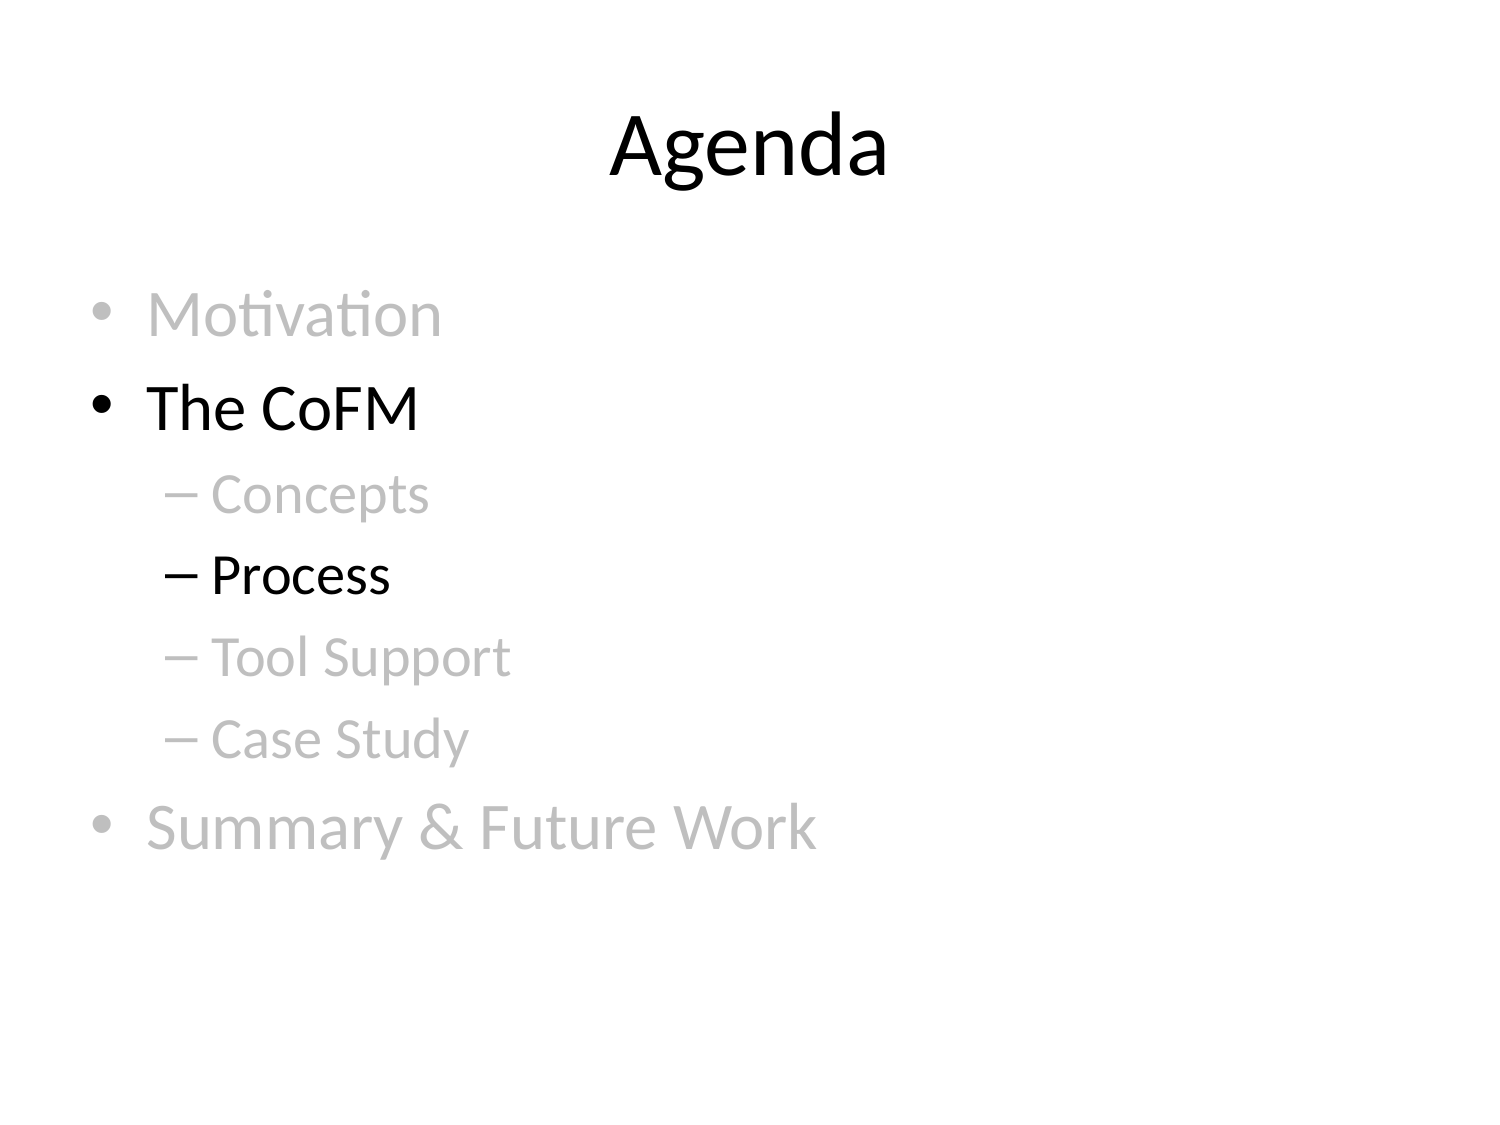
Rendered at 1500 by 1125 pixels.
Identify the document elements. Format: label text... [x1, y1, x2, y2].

list Motivation The CoFM Concepts Process Tool Support Case Study Summary & Future Work [75, 262, 1425, 1005]
title Agenda [75, 45, 1425, 233]
